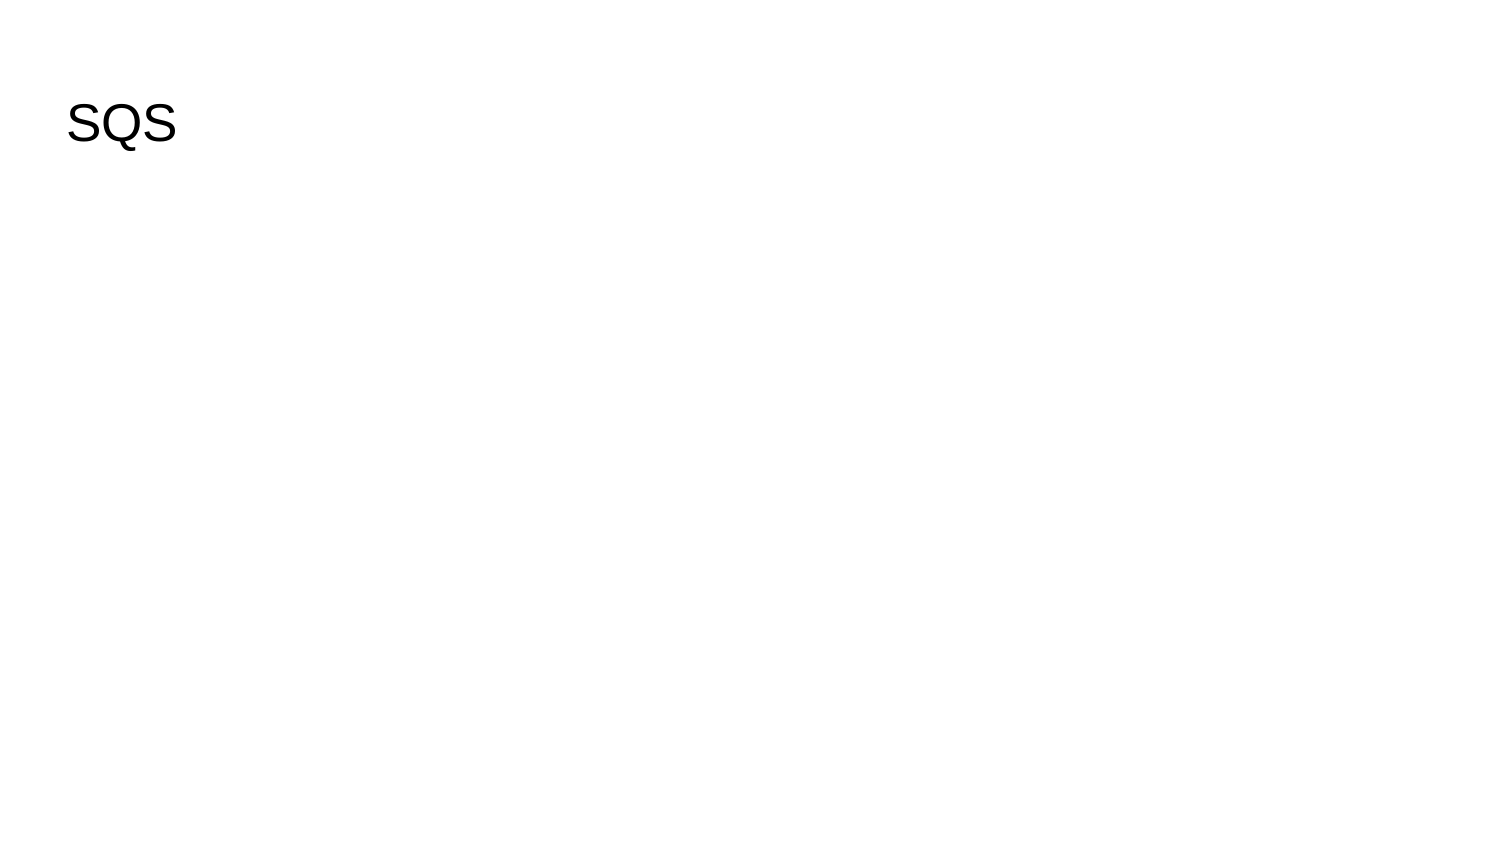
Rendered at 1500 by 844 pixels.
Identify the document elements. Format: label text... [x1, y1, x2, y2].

title SQS [51, 72, 1449, 167]
